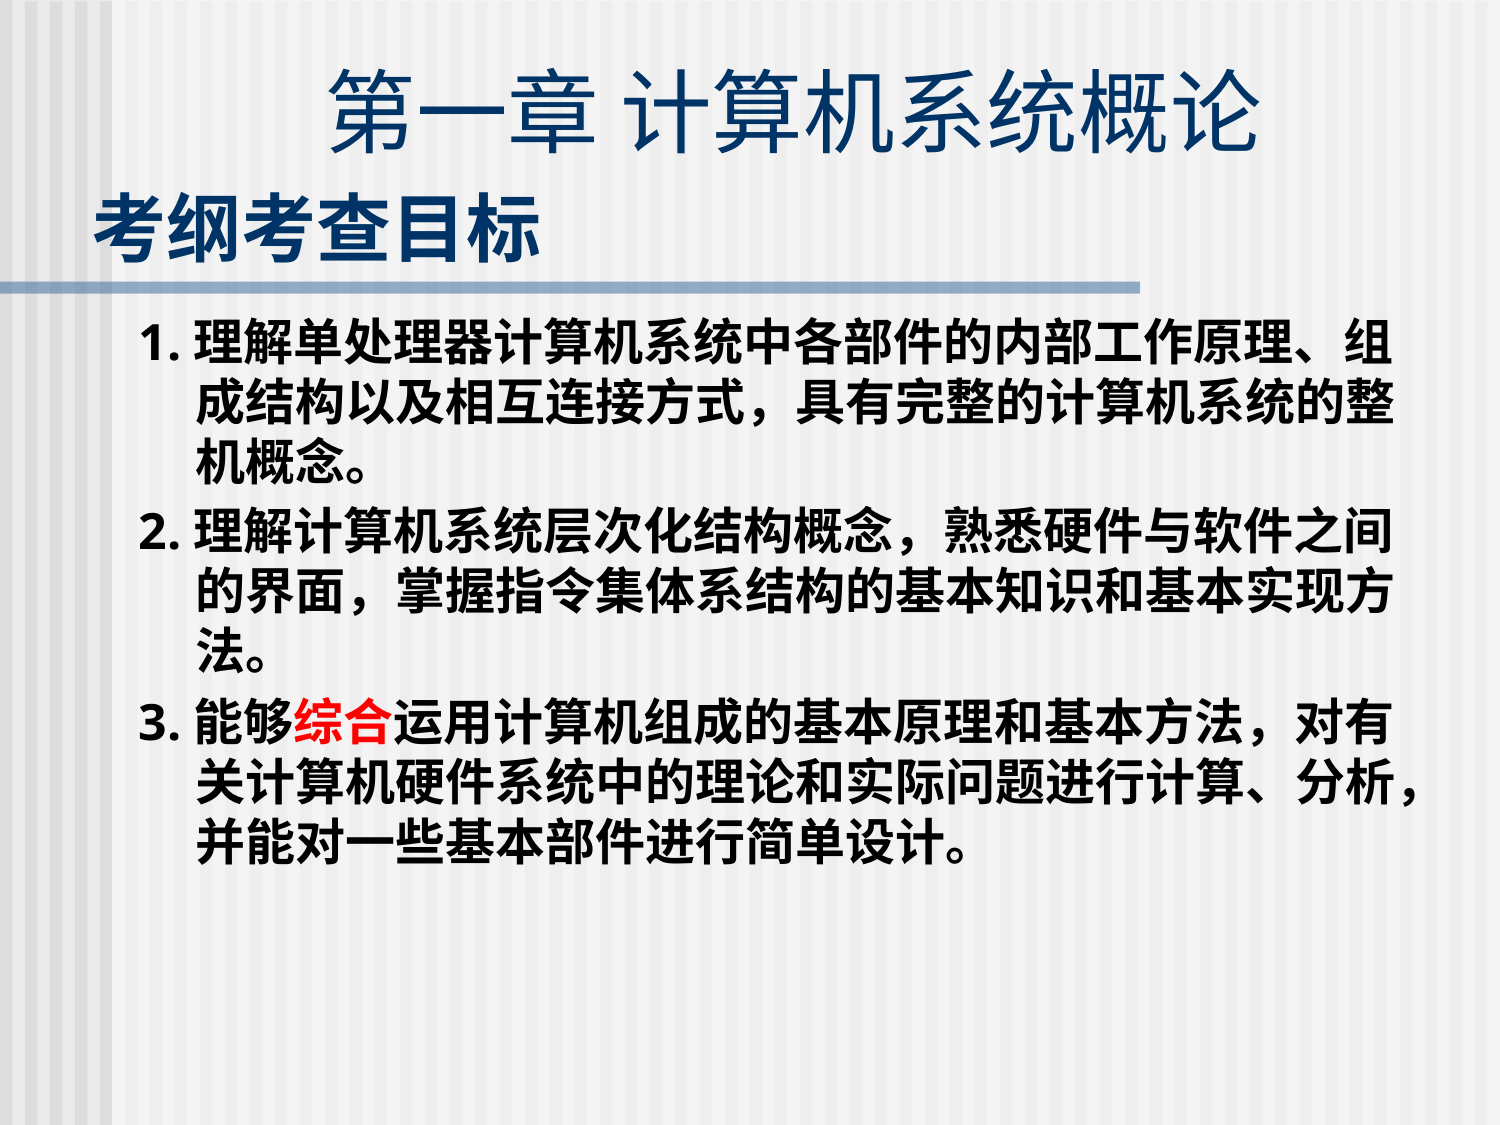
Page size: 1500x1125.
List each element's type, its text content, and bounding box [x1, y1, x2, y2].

list 1.理解单处理器计算机系统中各部件的内部工作原理、组成结构以及相互连接方式，具有完整的计算机系统的整机概念。 2.理解计算机系统层次化结构概念，熟悉硬件与软件之间的界面，掌握指令集体系结构的基本知识和基本实现方法。 3.能够综合运用计算机组成的基本原理和基本方法，对有关计算机硬件系统中的理论和实际问题进行计算、分析，并能对一些基本部件进行简单设计。 [123, 302, 1455, 991]
title 考纲考查目标 [76, 75, 1417, 280]
text_box 第一章 计算机系统概论 [123, 47, 1463, 173]
